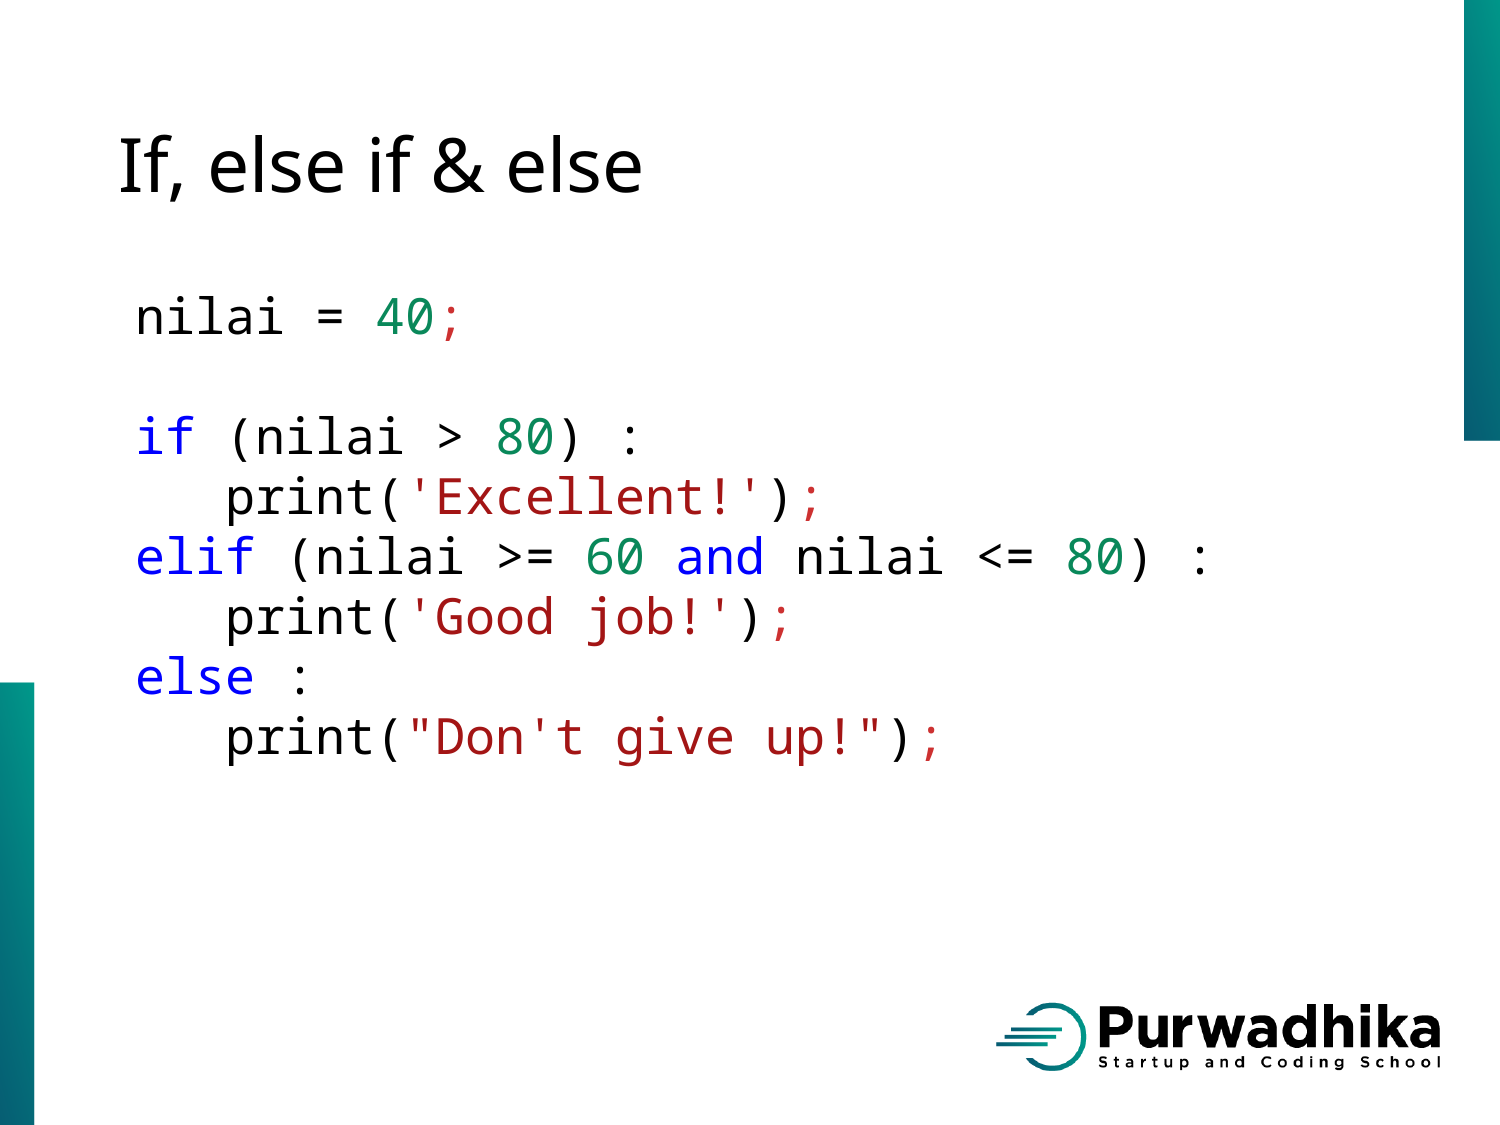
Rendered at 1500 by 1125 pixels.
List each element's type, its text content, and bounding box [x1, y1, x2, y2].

picture [0, 0, 1500, 1125]
text_box nilai = 40; if (nilai > 80) : print('Excellent!'); elif (nilai >= 60 and nilai <= 80) : print('Good job!'); else : print("Don't give up!"); [120, 277, 1275, 772]
title If, else if & else [103, 59, 1397, 278]
